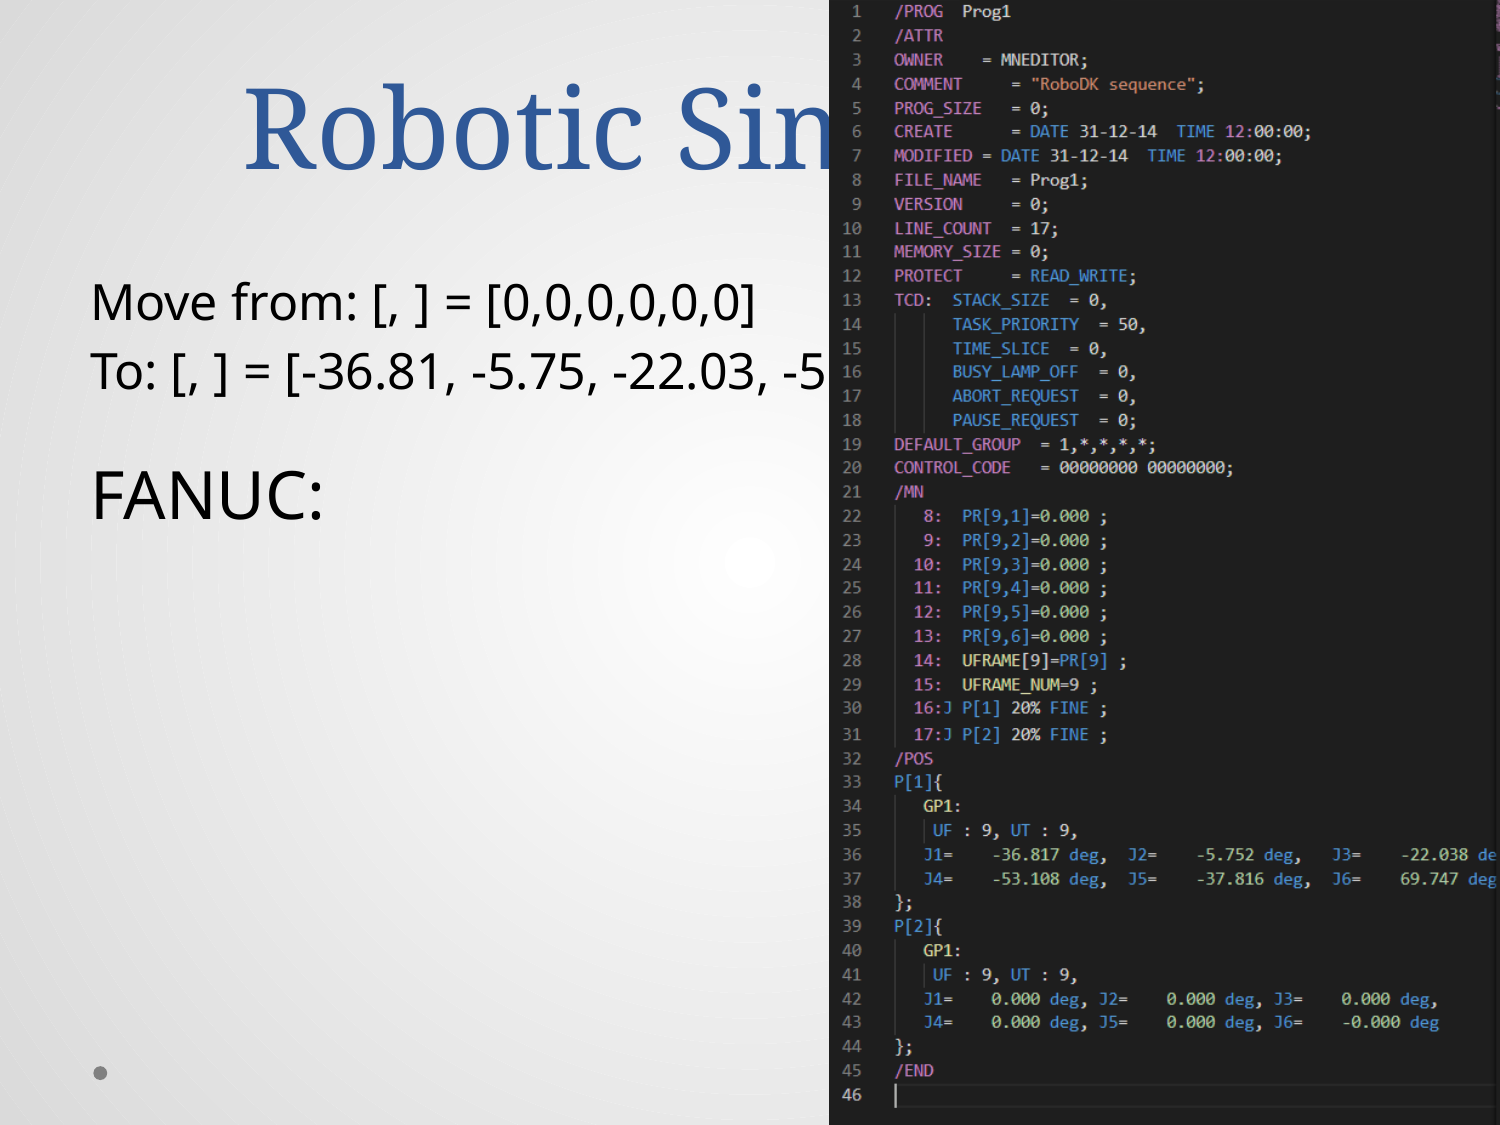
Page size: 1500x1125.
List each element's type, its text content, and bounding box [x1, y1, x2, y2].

title Robotic Simulators [75, 0, 827, 263]
picture [829, 0, 1500, 1125]
